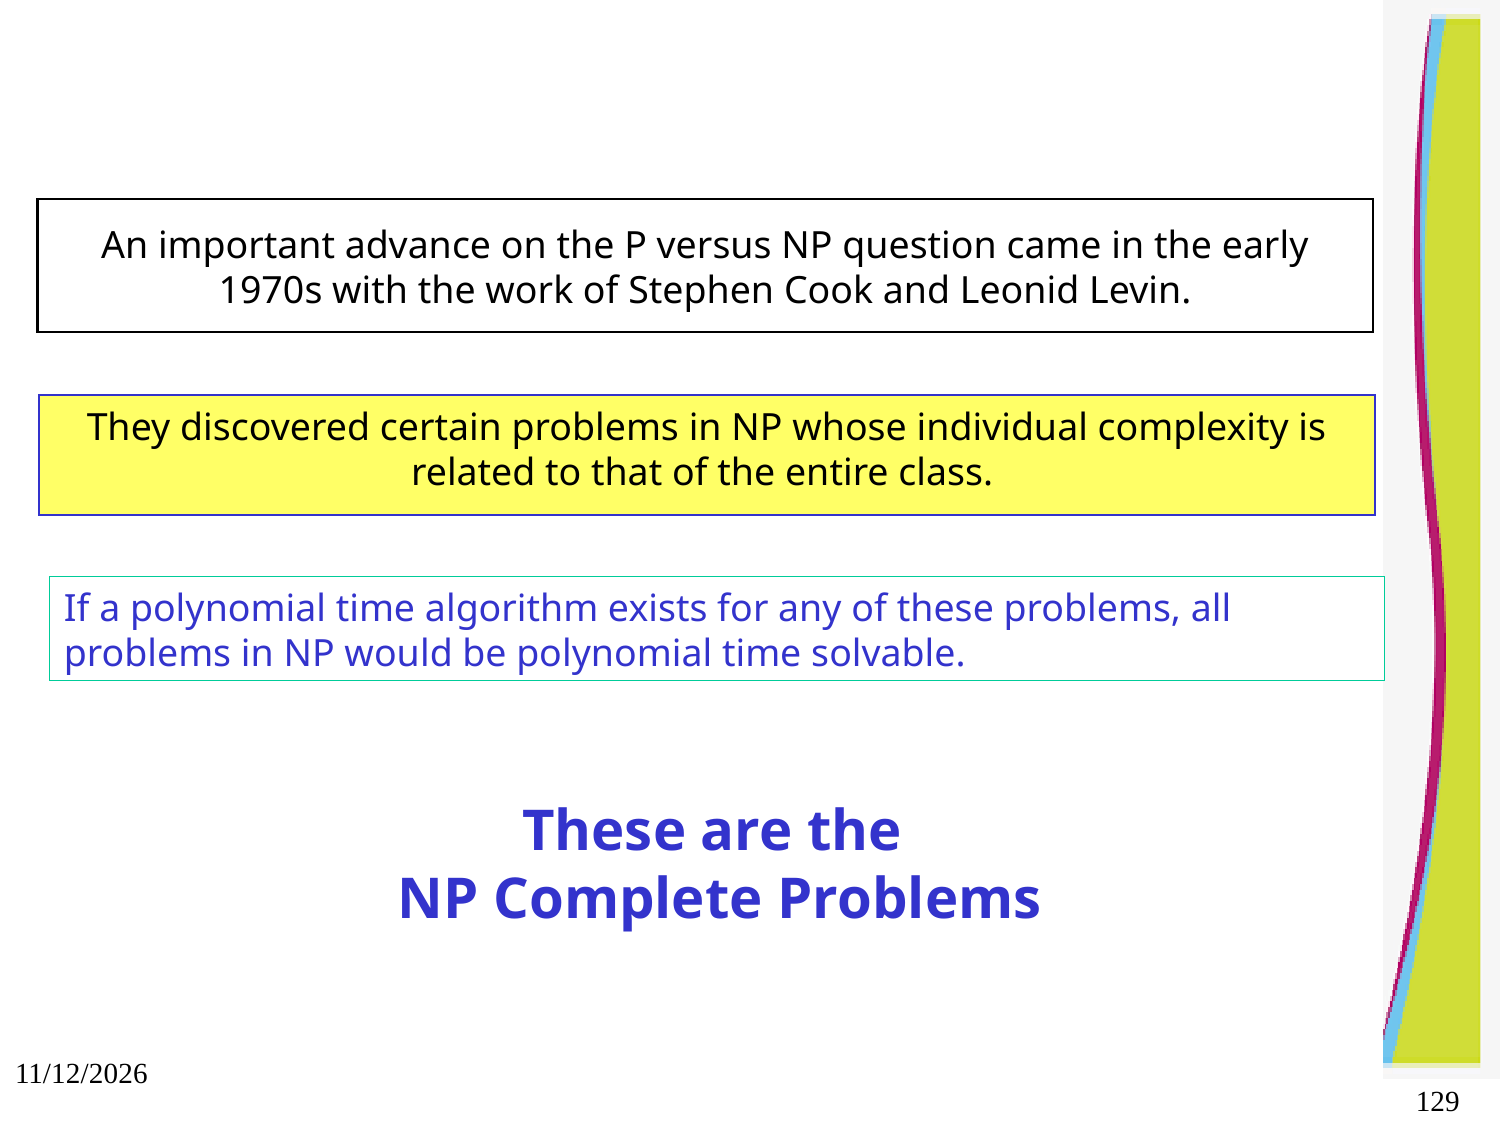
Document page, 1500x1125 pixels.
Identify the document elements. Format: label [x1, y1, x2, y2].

text_box [93, 805, 1347, 918]
picture [1383, 0, 1500, 1079]
slide_number [0, 1046, 350, 1125]
text_box [36, 198, 1374, 333]
slide_number [1162, 1074, 1475, 1125]
text_box [51, 578, 1383, 679]
text_box [38, 394, 1376, 516]
